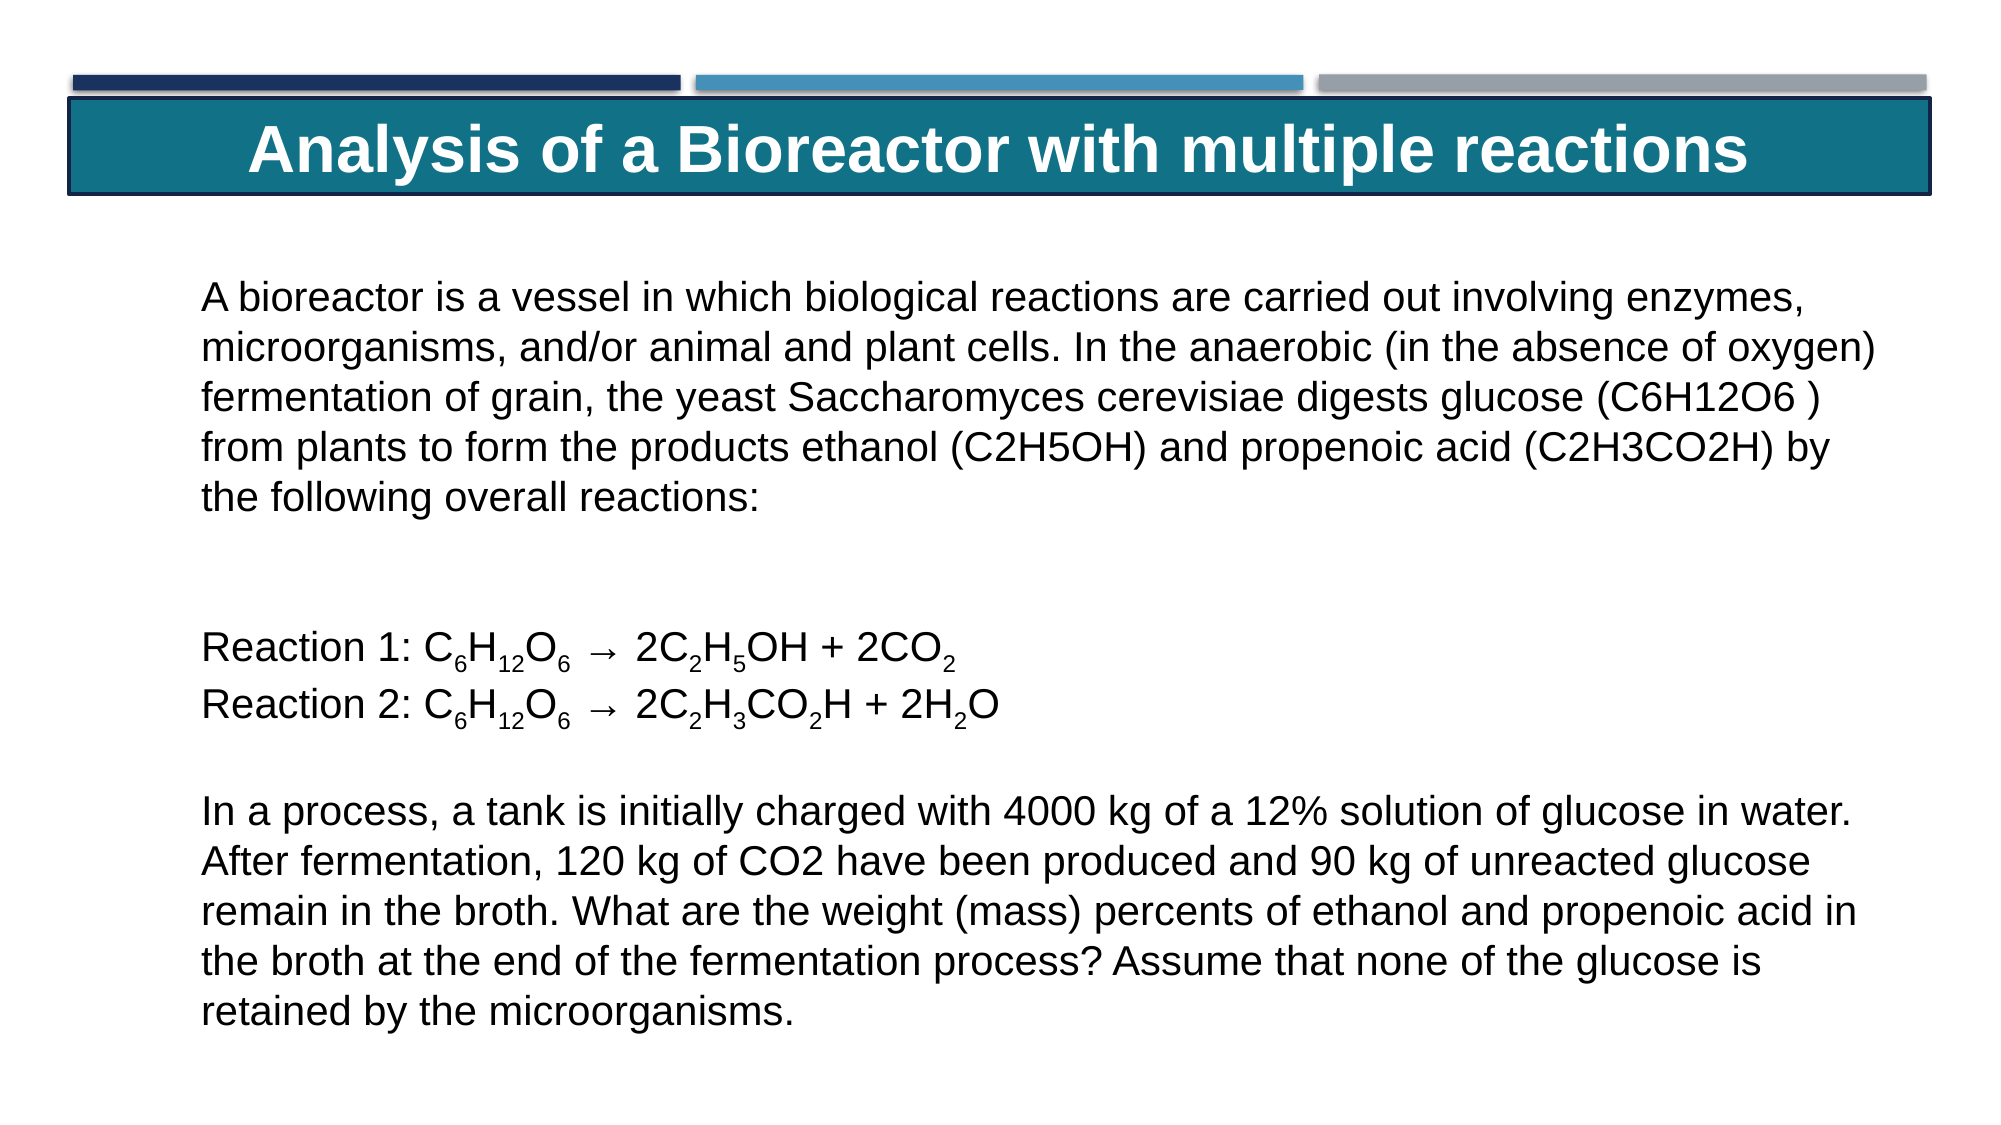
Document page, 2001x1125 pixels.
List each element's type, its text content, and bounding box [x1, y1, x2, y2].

text_box A bioreactor is a vessel in which biological reactions are carried out involving enzymes, microorganisms, and/or animal and plant cells. In the anaerobic (in the absence of oxygen) fermentation of grain, the yeast Saccharomyces cerevisiae digests glucose (C6H12O6 ) from plants to form the products ethanol (C2H5OH) and propenoic acid (C2H3CO2H) by the following overall reactions: Reaction 1: C6H12O6 → 2C2H5OH + 2CO2 Reaction 2: C6H12O6 → 2C2H3CO2H + 2H2O In a process, a tank is initially charged with 4000 kg of a 12% solution of glucose in water. After fermentation, 120 kg of CO2 have been produced and 90 kg of unreacted glucose remain in the broth. What are the weight (mass) percents of ethanol and propenoic acid in the broth at the end of the fermentation process? Assume that none of the glucose is retained by the microorganisms. [186, 262, 1898, 1042]
text_box Analysis of a Bioreactor with multiple reactions [67, 96, 1932, 196]
